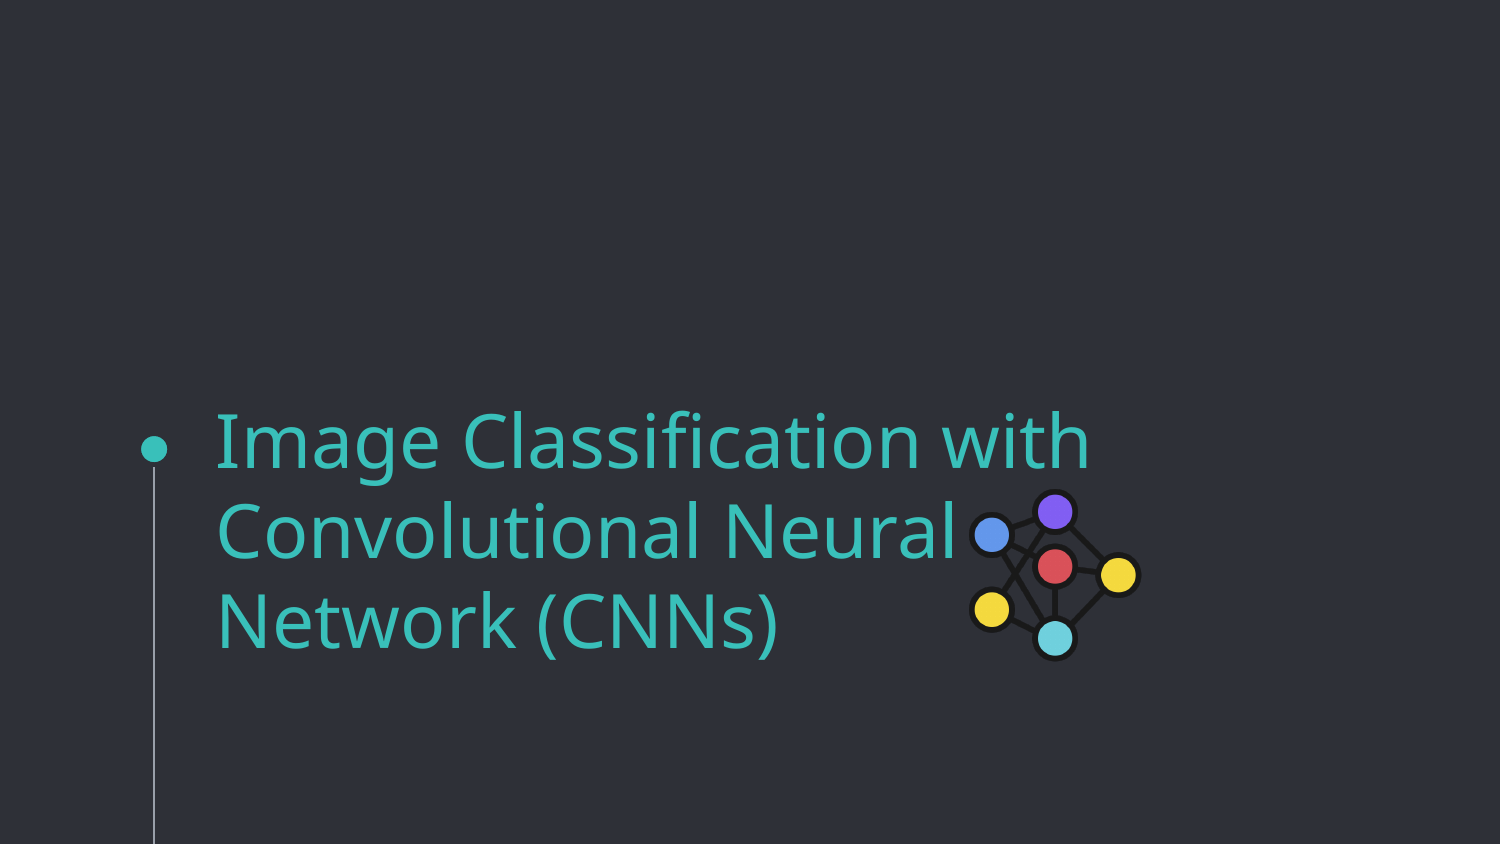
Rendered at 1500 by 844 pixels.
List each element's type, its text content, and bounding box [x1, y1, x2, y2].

picture [963, 483, 1147, 667]
title Image Classification with Convolutional Neural Network (CNNs) [200, 378, 1147, 658]
